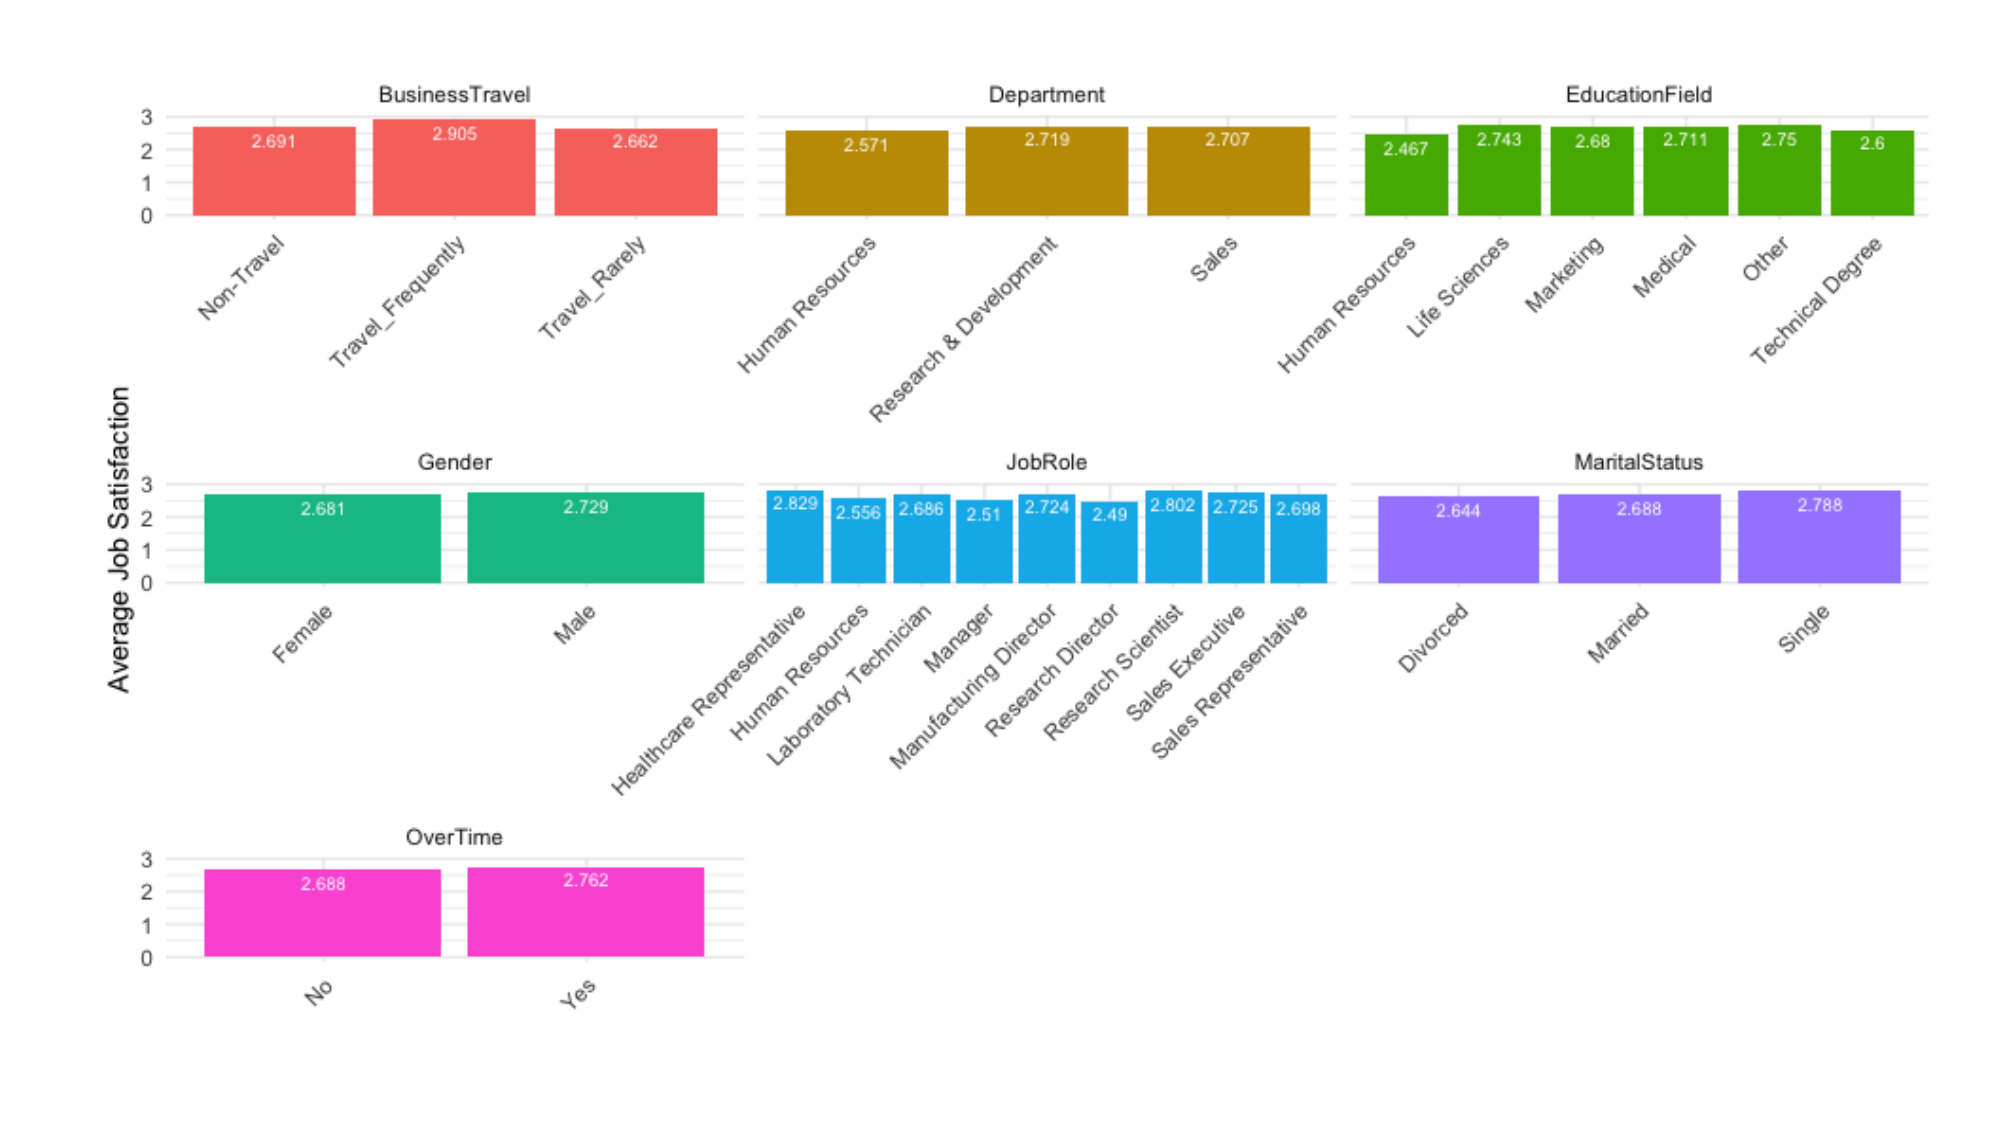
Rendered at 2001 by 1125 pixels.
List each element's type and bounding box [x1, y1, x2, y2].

picture [95, 59, 1943, 1064]
